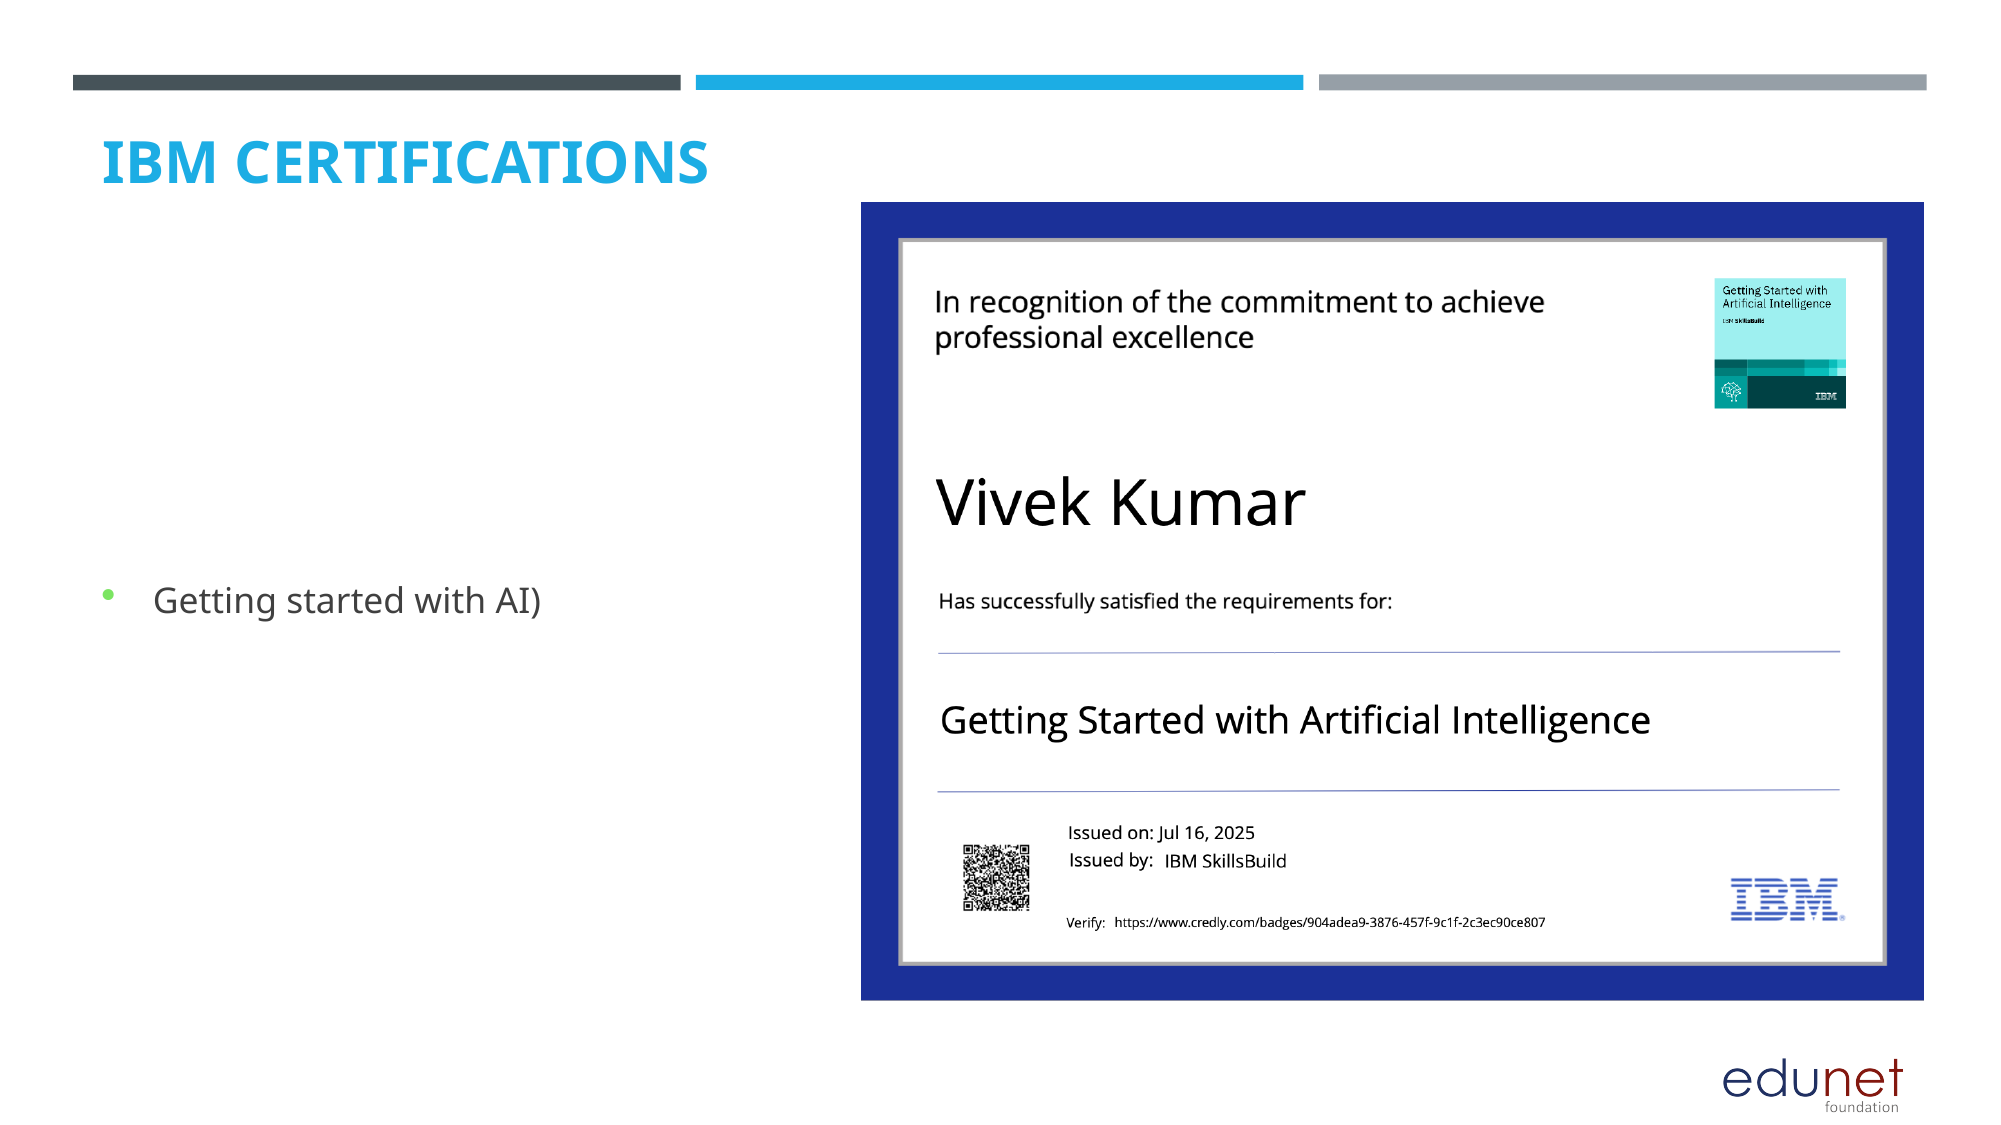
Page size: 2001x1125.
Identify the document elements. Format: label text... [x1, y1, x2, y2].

picture [861, 202, 1924, 1024]
title IBM Certifications [94, 114, 1906, 203]
list Getting started with AI) [94, 213, 855, 981]
picture [1719, 1056, 1905, 1116]
